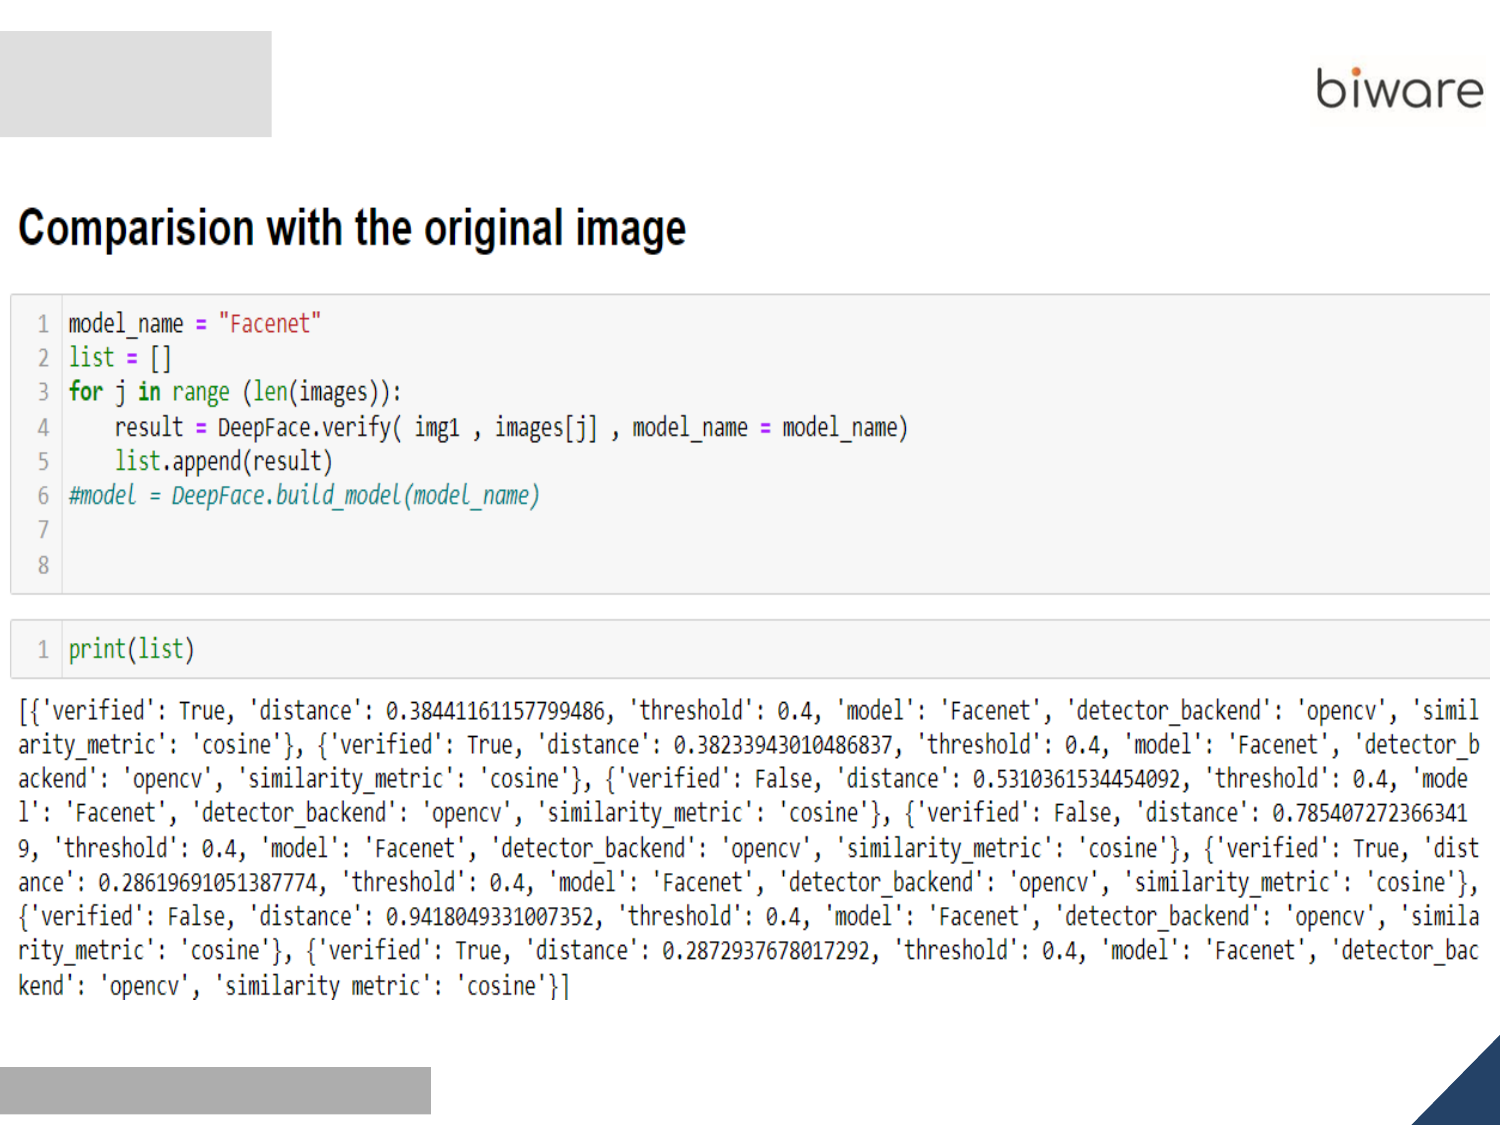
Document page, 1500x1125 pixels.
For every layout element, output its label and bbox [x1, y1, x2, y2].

picture [0, 0, 1490, 1001]
